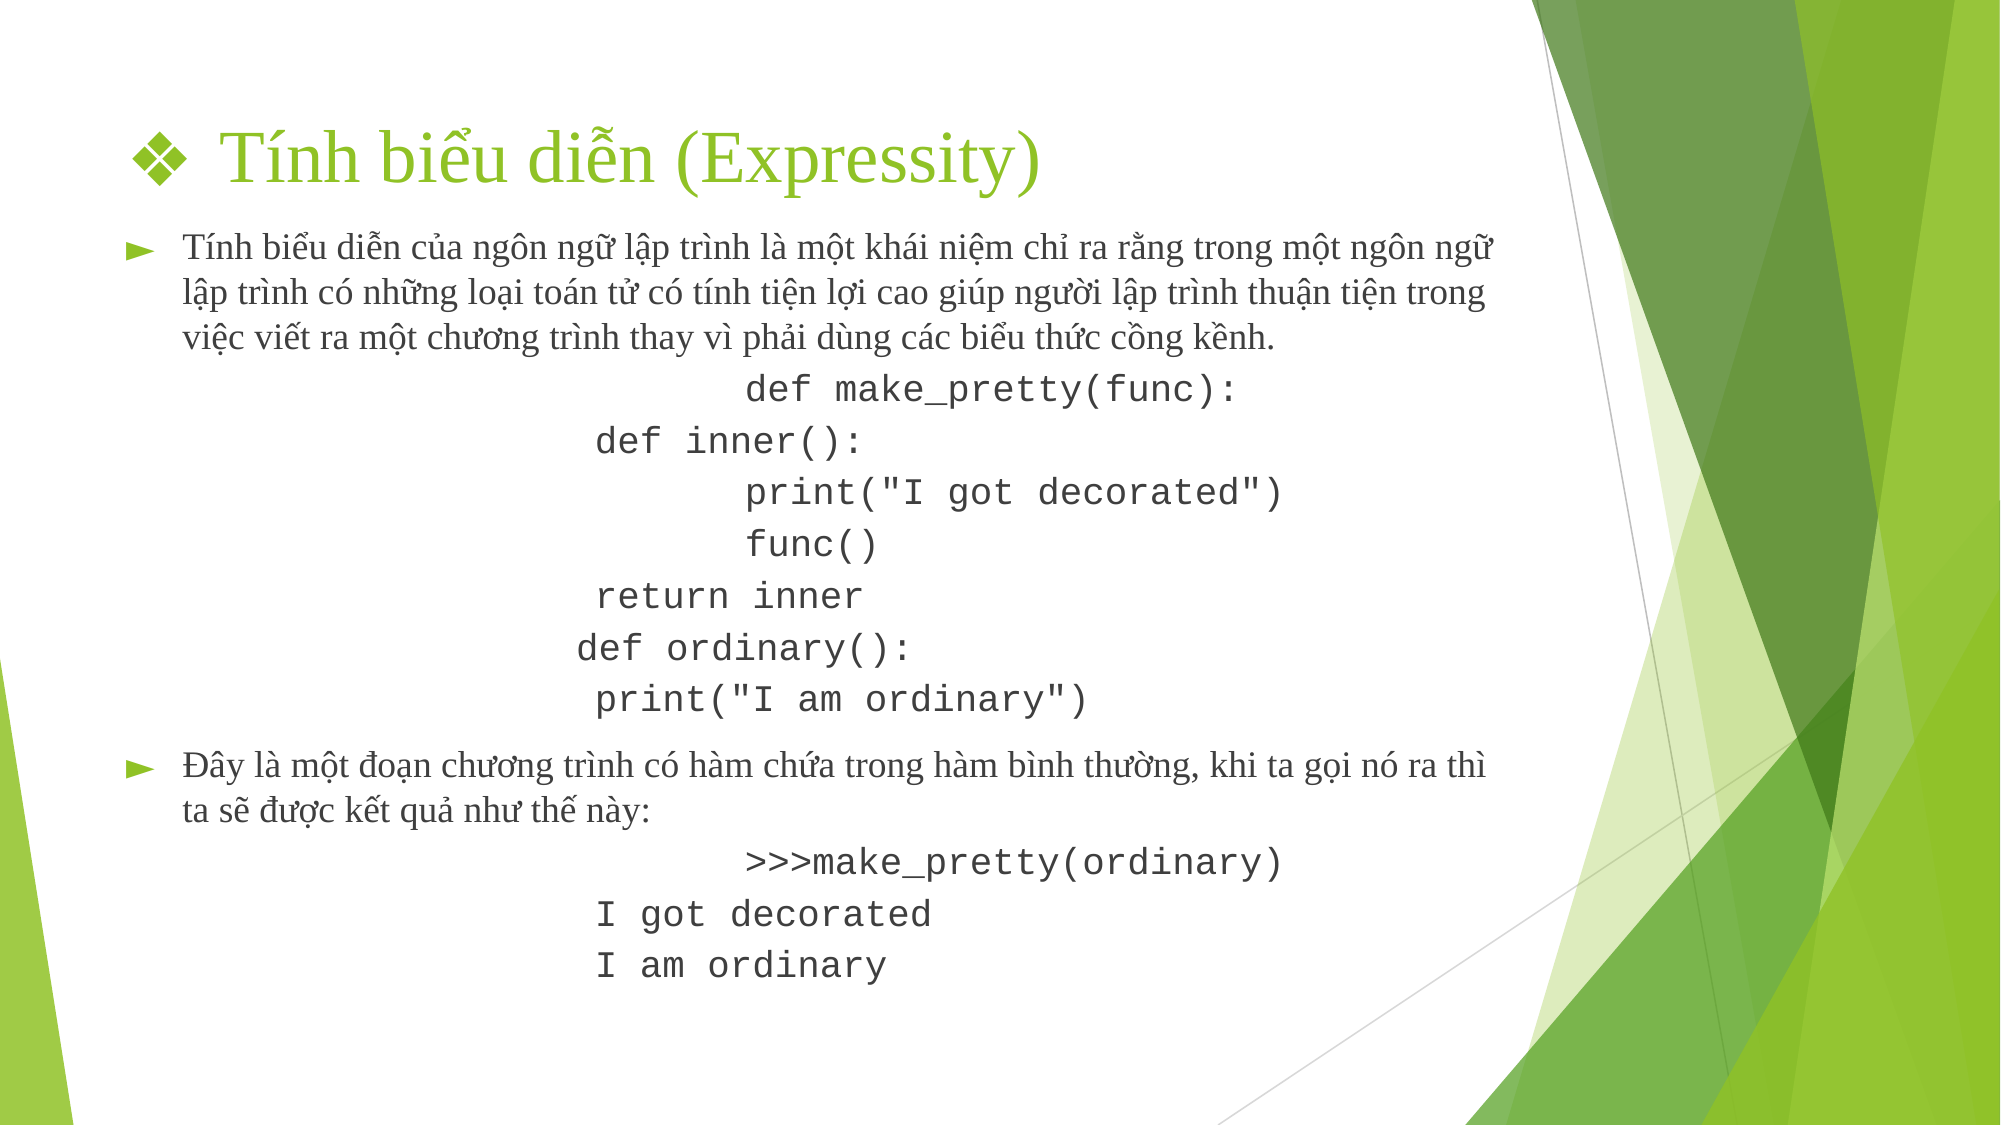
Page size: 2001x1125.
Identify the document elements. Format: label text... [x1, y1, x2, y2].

list Tính biểu diễn của ngôn ngữ lập trình là một khái niệm chỉ ra rằng trong một ngôn ngữ lập trình có những loại toán tử có tính tiện lợi cao giúp người lập trình thuận tiện trong việc viết ra một chương trình thay vì phải dùng các biểu thức cồng kềnh. def make_pretty(func): def inner(): print("I got decorated") func() return inner def ordinary(): print("I am ordinary") Đây là một đoạn chương trình có hàm chứa trong hàm bình thường, khi ta gọi nó ra thì ta sẽ được kết quả như thế này: >>>make_pretty(ordinary) I got decorated I am ordinary [111, 214, 1522, 1052]
title Tính biểu diễn (Expressity) [111, 99, 1522, 214]
